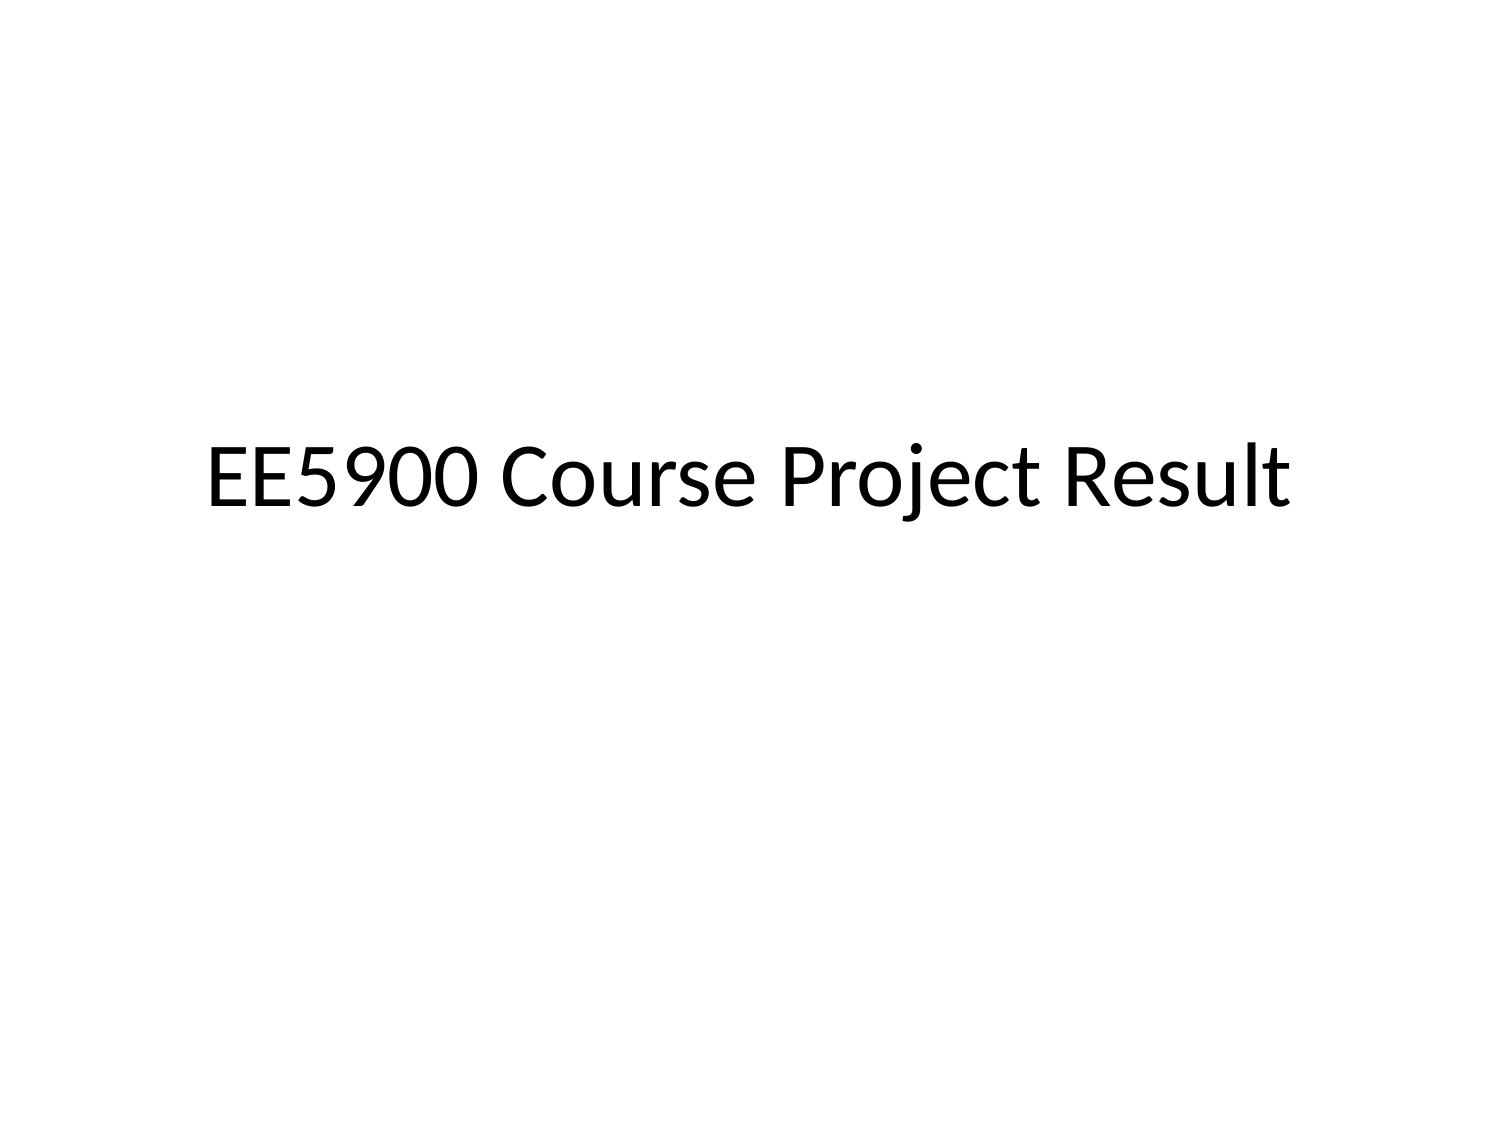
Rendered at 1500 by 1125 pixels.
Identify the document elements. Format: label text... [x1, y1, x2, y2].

title EE5900 Course Project Result [112, 349, 1388, 591]
